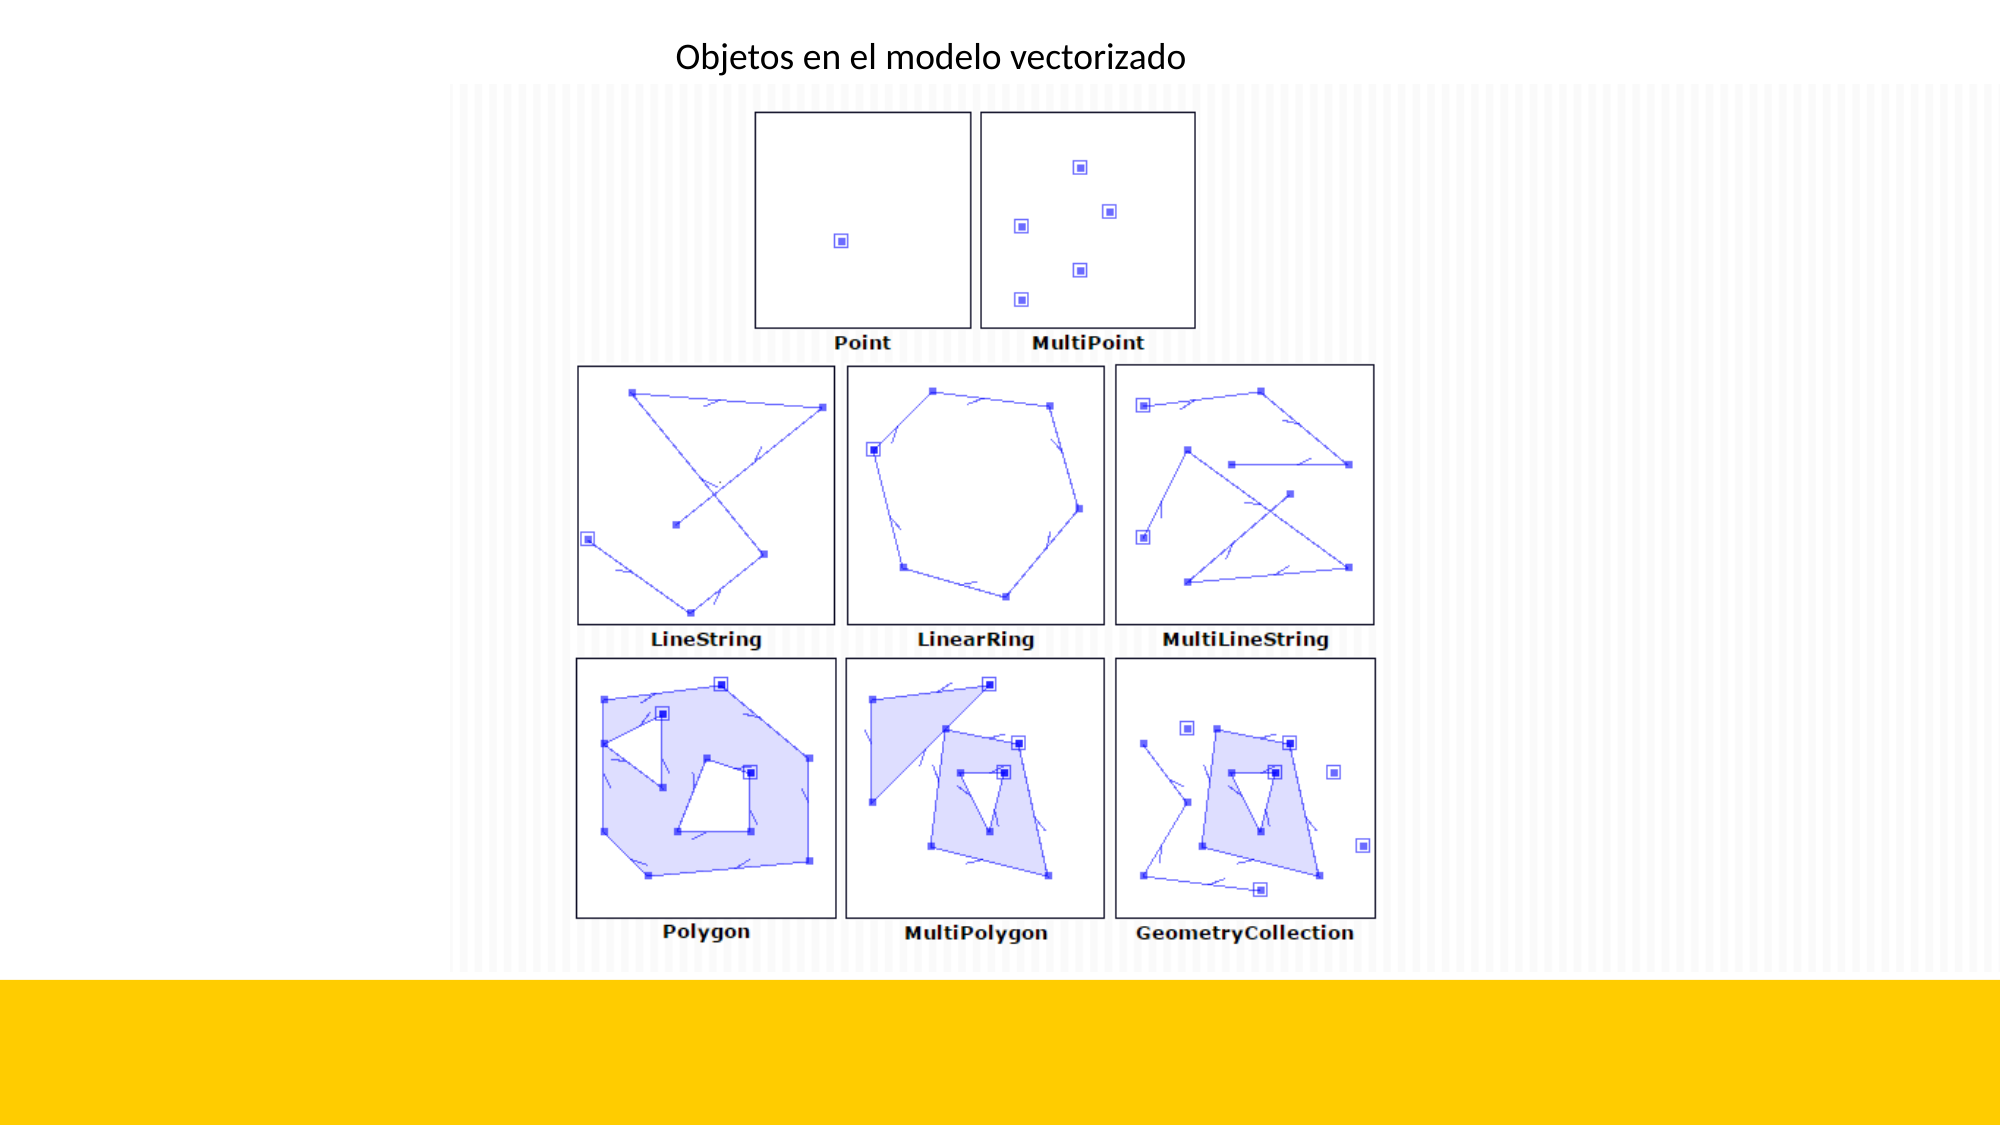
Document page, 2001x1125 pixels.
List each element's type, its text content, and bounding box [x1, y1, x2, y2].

text_box Objetos en el modelo vectorizado [660, 24, 1202, 84]
picture [449, 84, 2000, 972]
text_box [0, 979, 2000, 1125]
